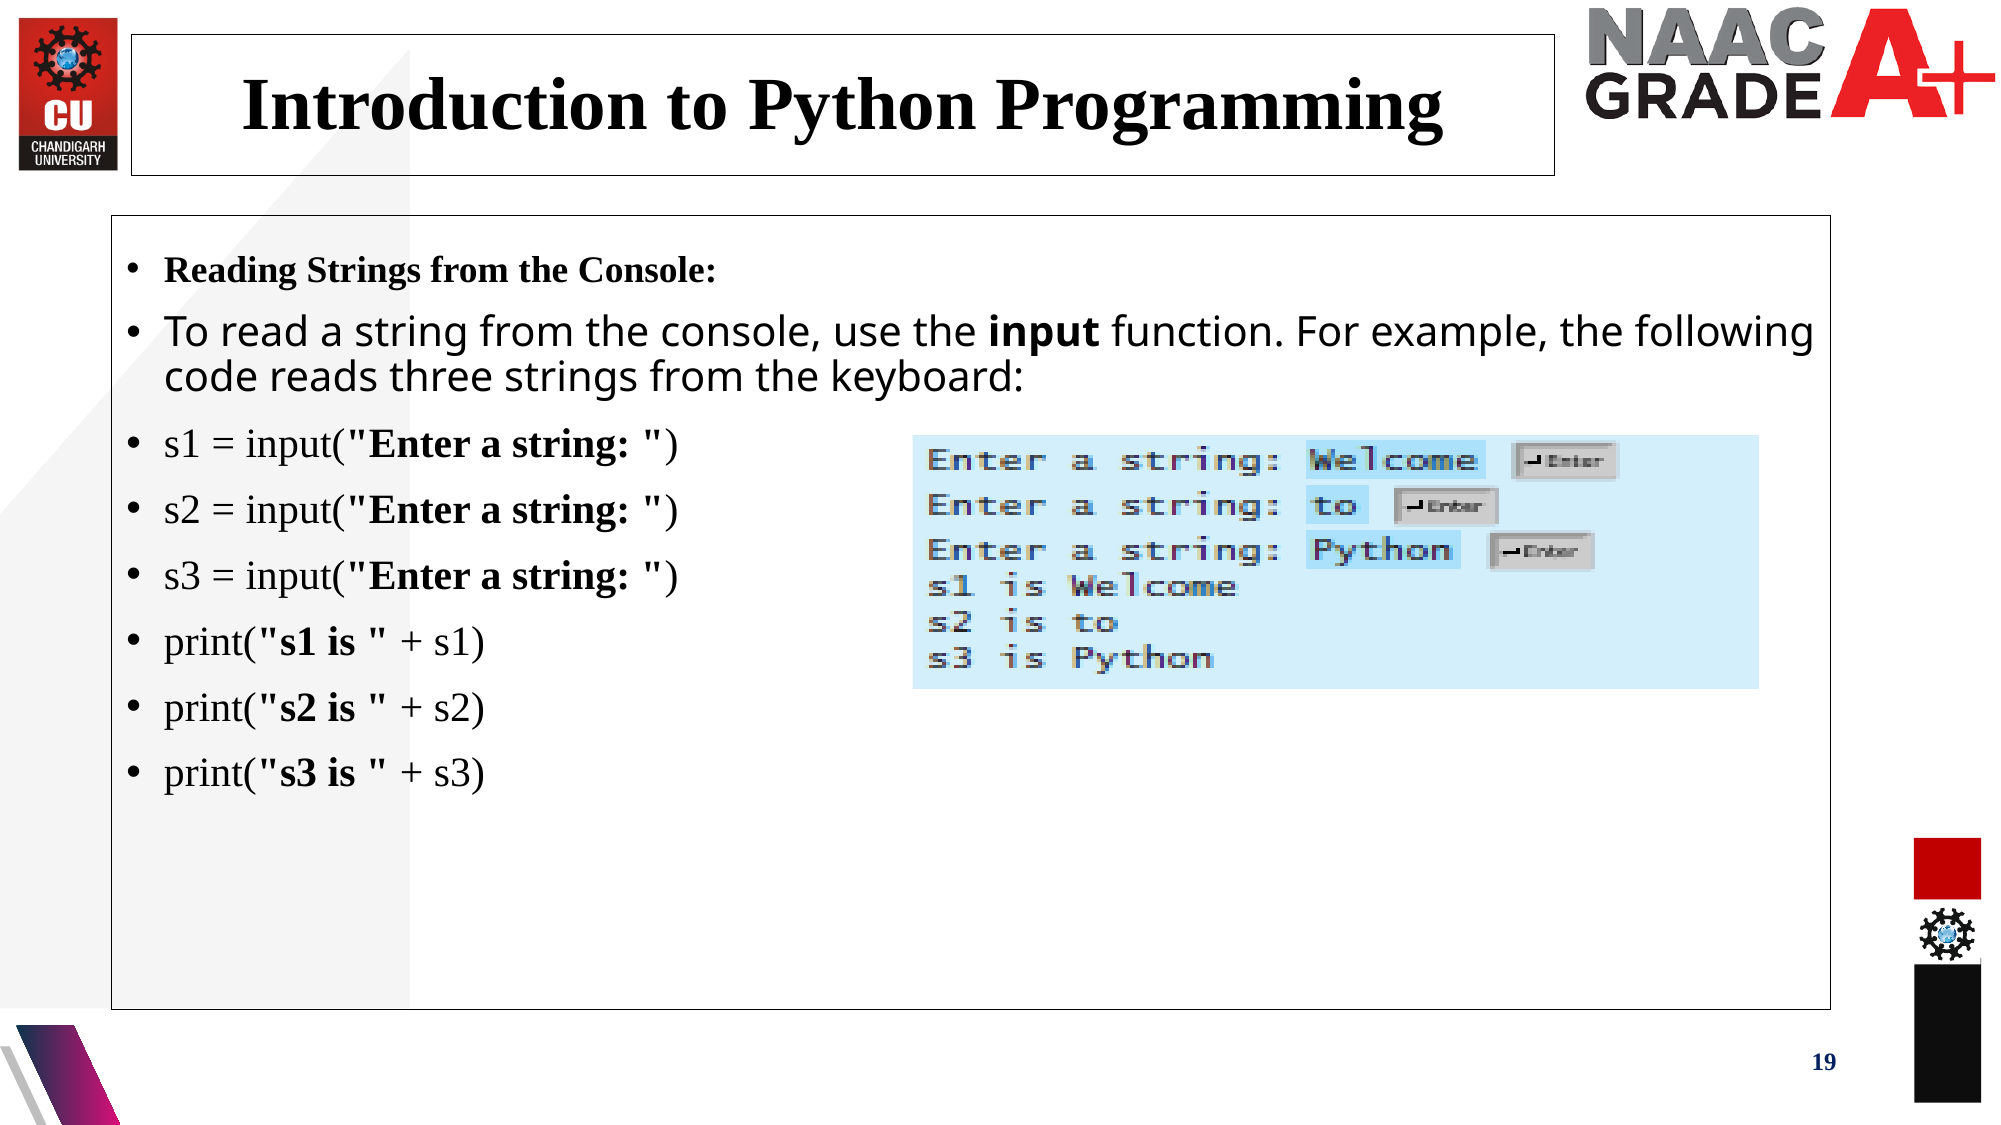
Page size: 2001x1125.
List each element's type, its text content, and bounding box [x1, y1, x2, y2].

picture [18, 17, 118, 171]
list Reading Strings from the Console: To read a string from the console, use the input function. For example, the following code reads three strings from the keyboard: s1 = input("Enter a string: ") s2 = input("Enter a string: ") s3 = input("Enter a string: ") print("s1 is " + s1) print("s2 is " + s2) print("s3 is " + s3) [111, 215, 1831, 1010]
picture [1585, 6, 1998, 119]
picture [912, 435, 1759, 689]
slide_number 19 [1401, 1030, 1852, 1091]
title Introduction to Python Programming [131, 34, 1555, 176]
